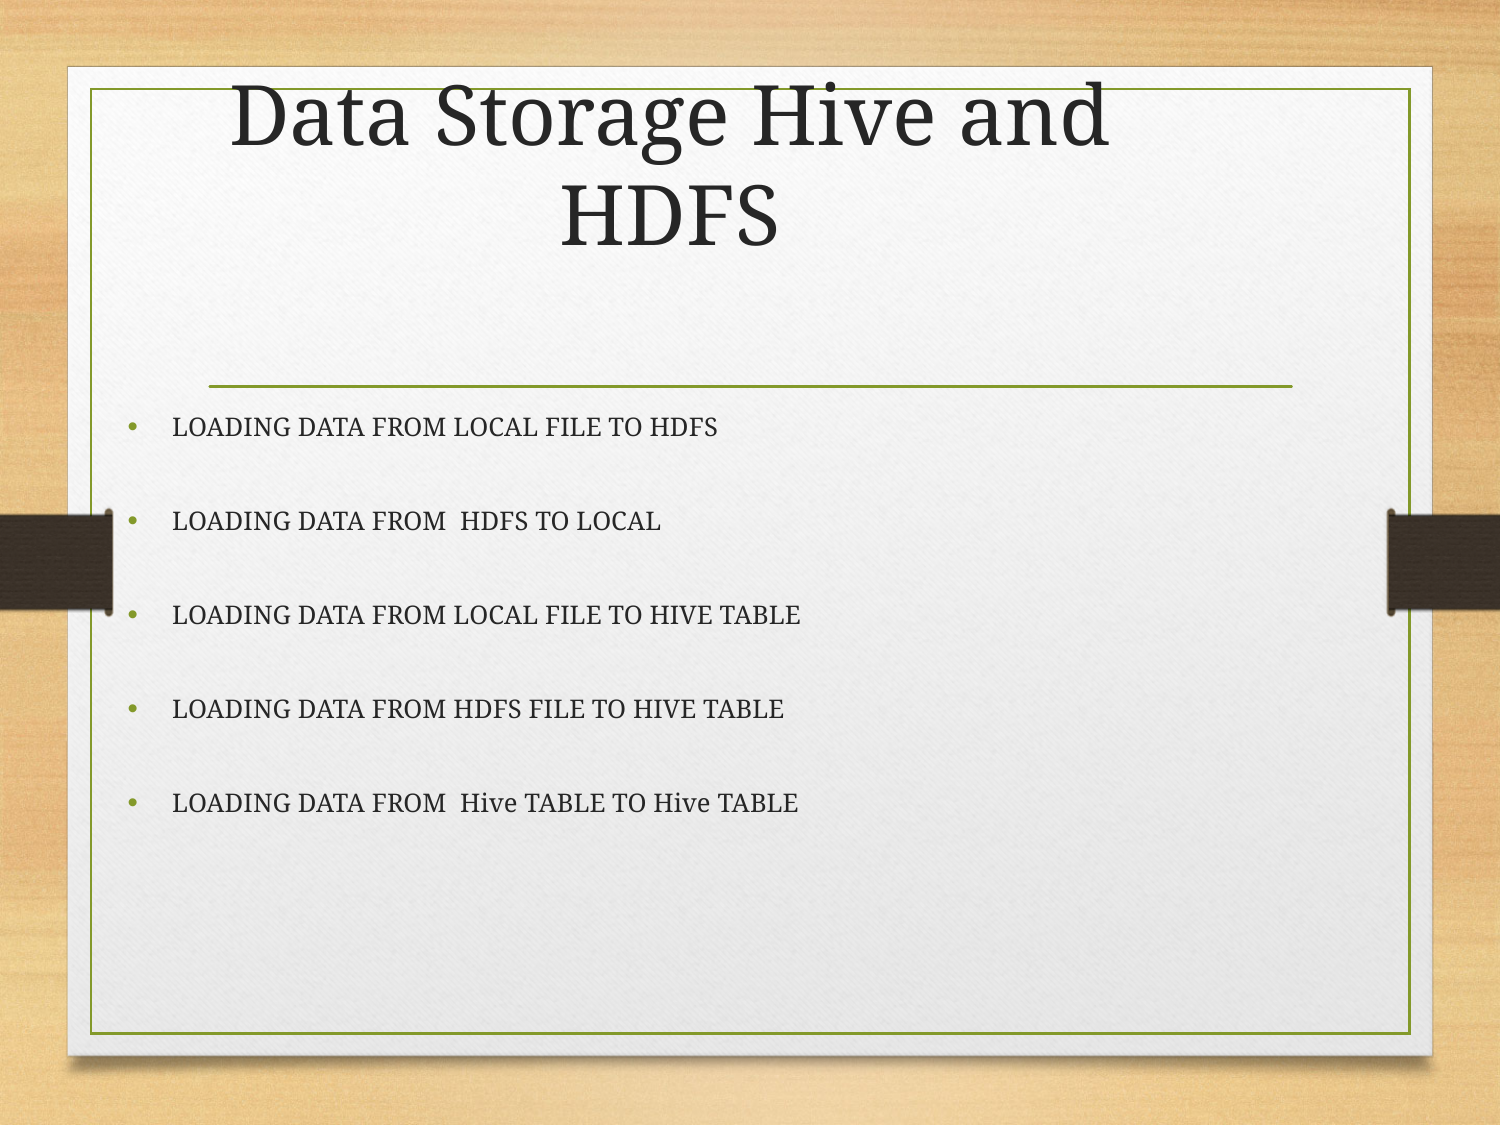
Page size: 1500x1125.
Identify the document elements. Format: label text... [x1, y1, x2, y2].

title Data Storage Hive and HDFS [112, 99, 1228, 225]
picture [0, 0, 1500, 1125]
list LOADING DATA FROM LOCAL FILE TO HDFS LOADING DATA FROM HDFS TO LOCAL LOADING DATA FROM LOCAL FILE TO HIVE TABLE LOADING DATA FROM HDFS FILE TO HIVE TABLE LOADING DATA FROM Hive TABLE TO Hive TABLE [112, 262, 1228, 828]
